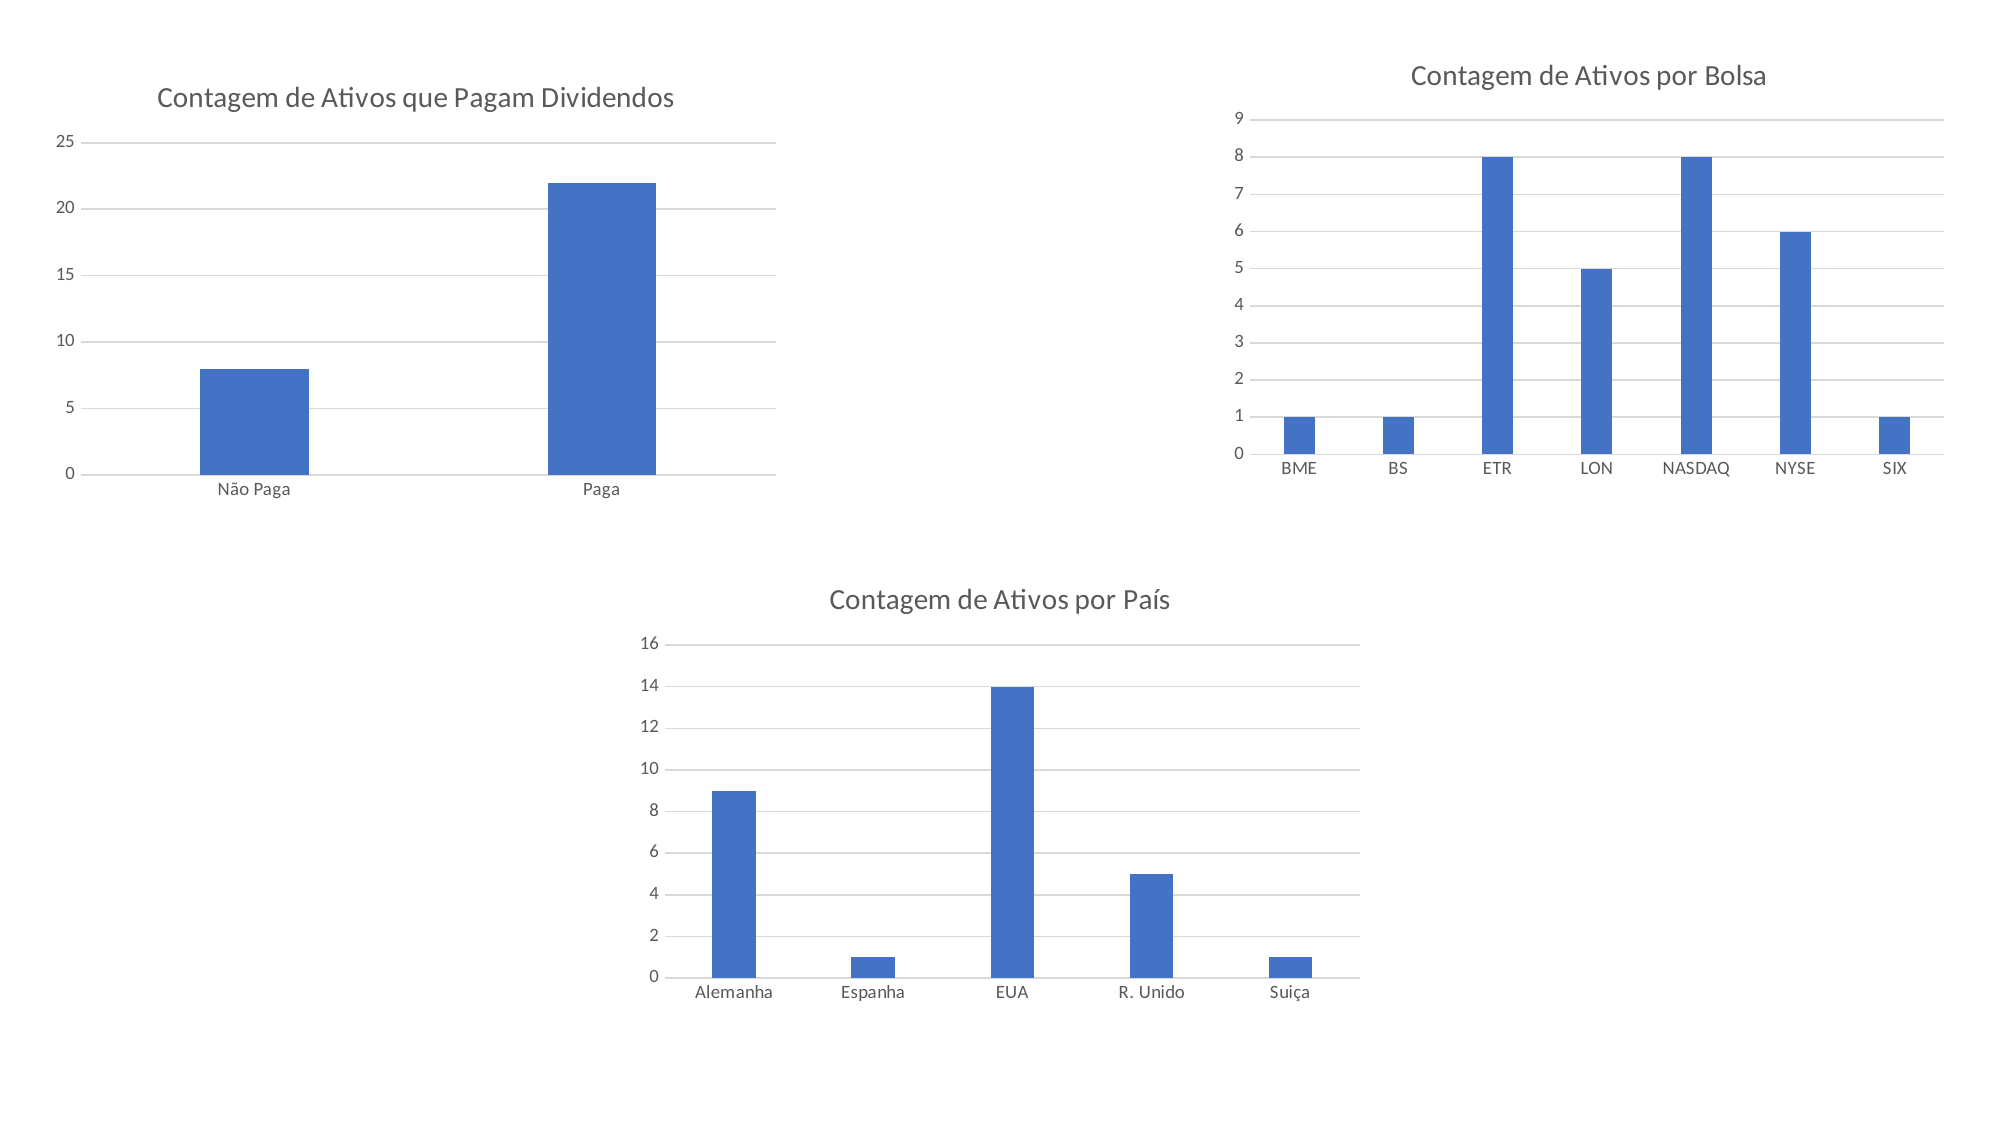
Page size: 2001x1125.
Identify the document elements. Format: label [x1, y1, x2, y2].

chart [624, 562, 1375, 1012]
chart [1219, 37, 1960, 489]
chart [40, 60, 791, 509]
